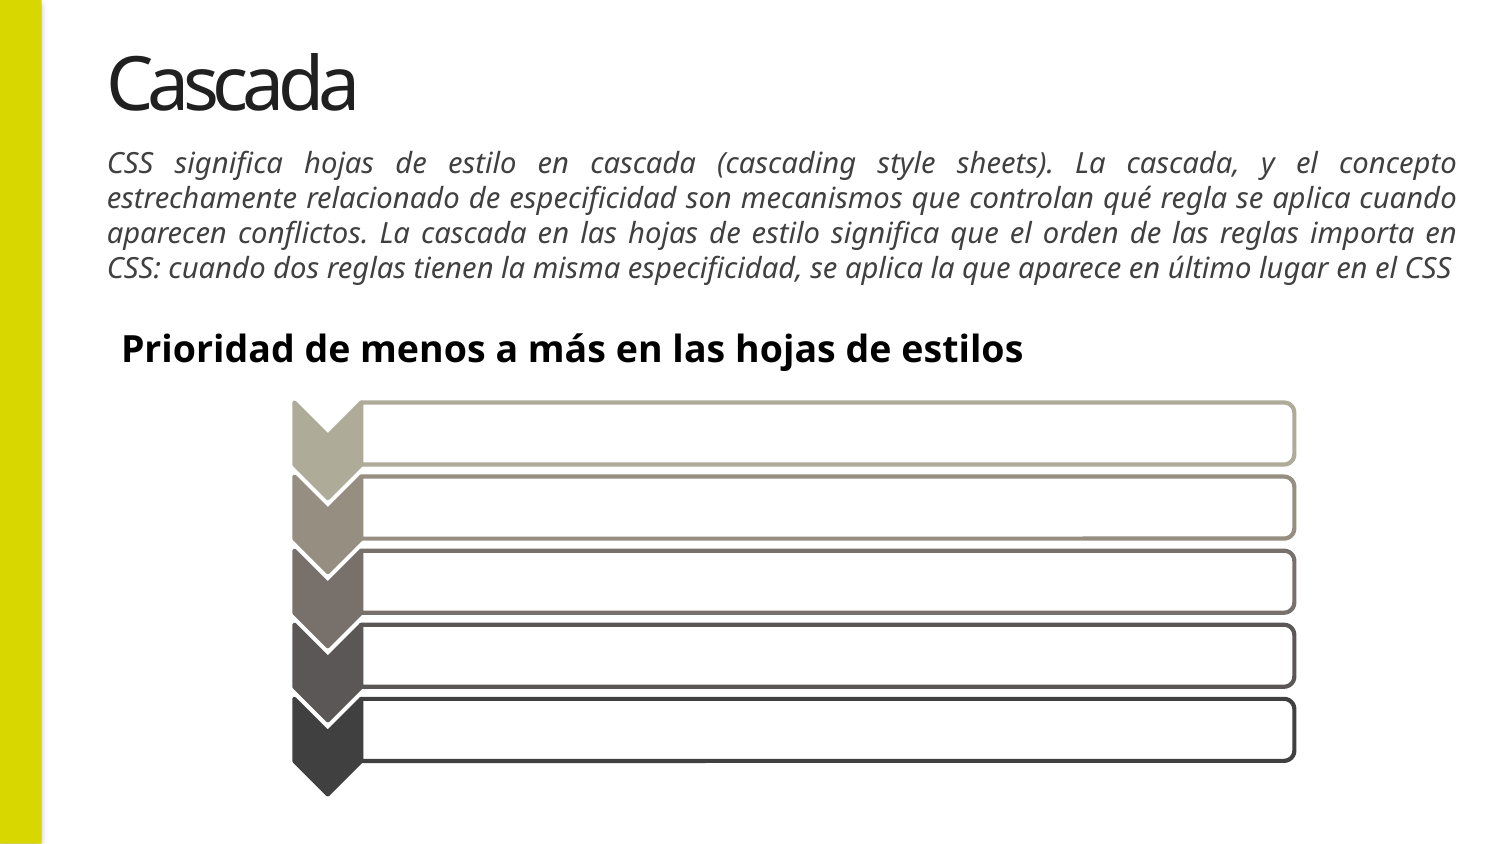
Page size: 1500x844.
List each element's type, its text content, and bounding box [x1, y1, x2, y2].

text_box CSS significa hojas de estilo en cascada (cascading style sheets). La cascada, y el concepto estrechamente relacionado de especificidad son mecanismos que controlan qué regla se aplica cuando aparecen conflictos. La cascada en las hojas de estilo significa que el orden de las reglas importa en CSS: cuando dos reglas tienen la misma especificidad, se aplica la que aparece en último lugar en el CSS [92, 137, 1473, 292]
text_box Prioridad de menos a más en las hojas de estilos [106, 317, 1123, 378]
text_box [0, 0, 42, 844]
title Cascada [106, 0, 1459, 133]
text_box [294, 402, 1295, 795]
